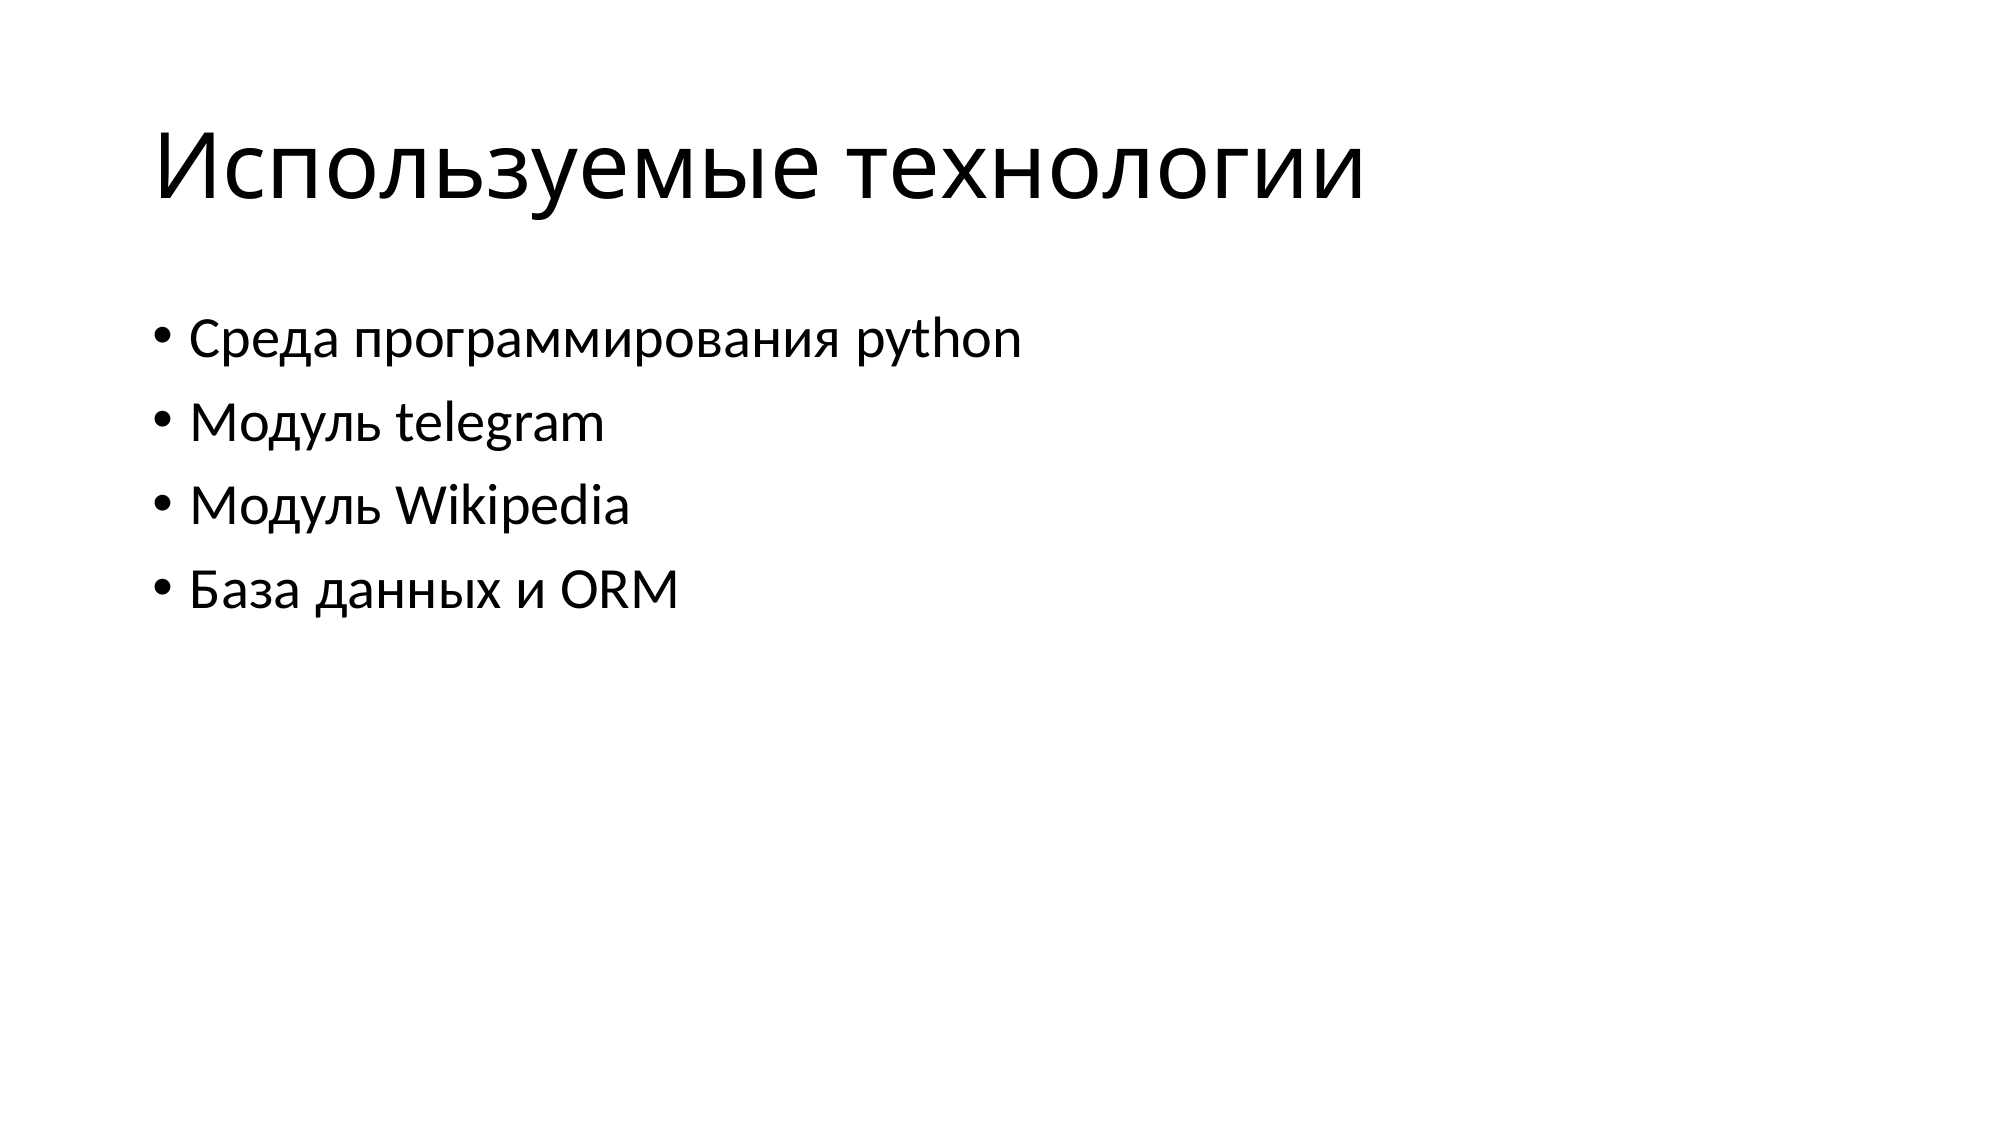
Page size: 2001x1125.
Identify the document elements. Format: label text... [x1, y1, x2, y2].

title Используемые технологии [137, 59, 1863, 278]
list Среда программирования python Модуль telegram Модуль Wikipedia База данных и ORM [137, 299, 1863, 1014]
